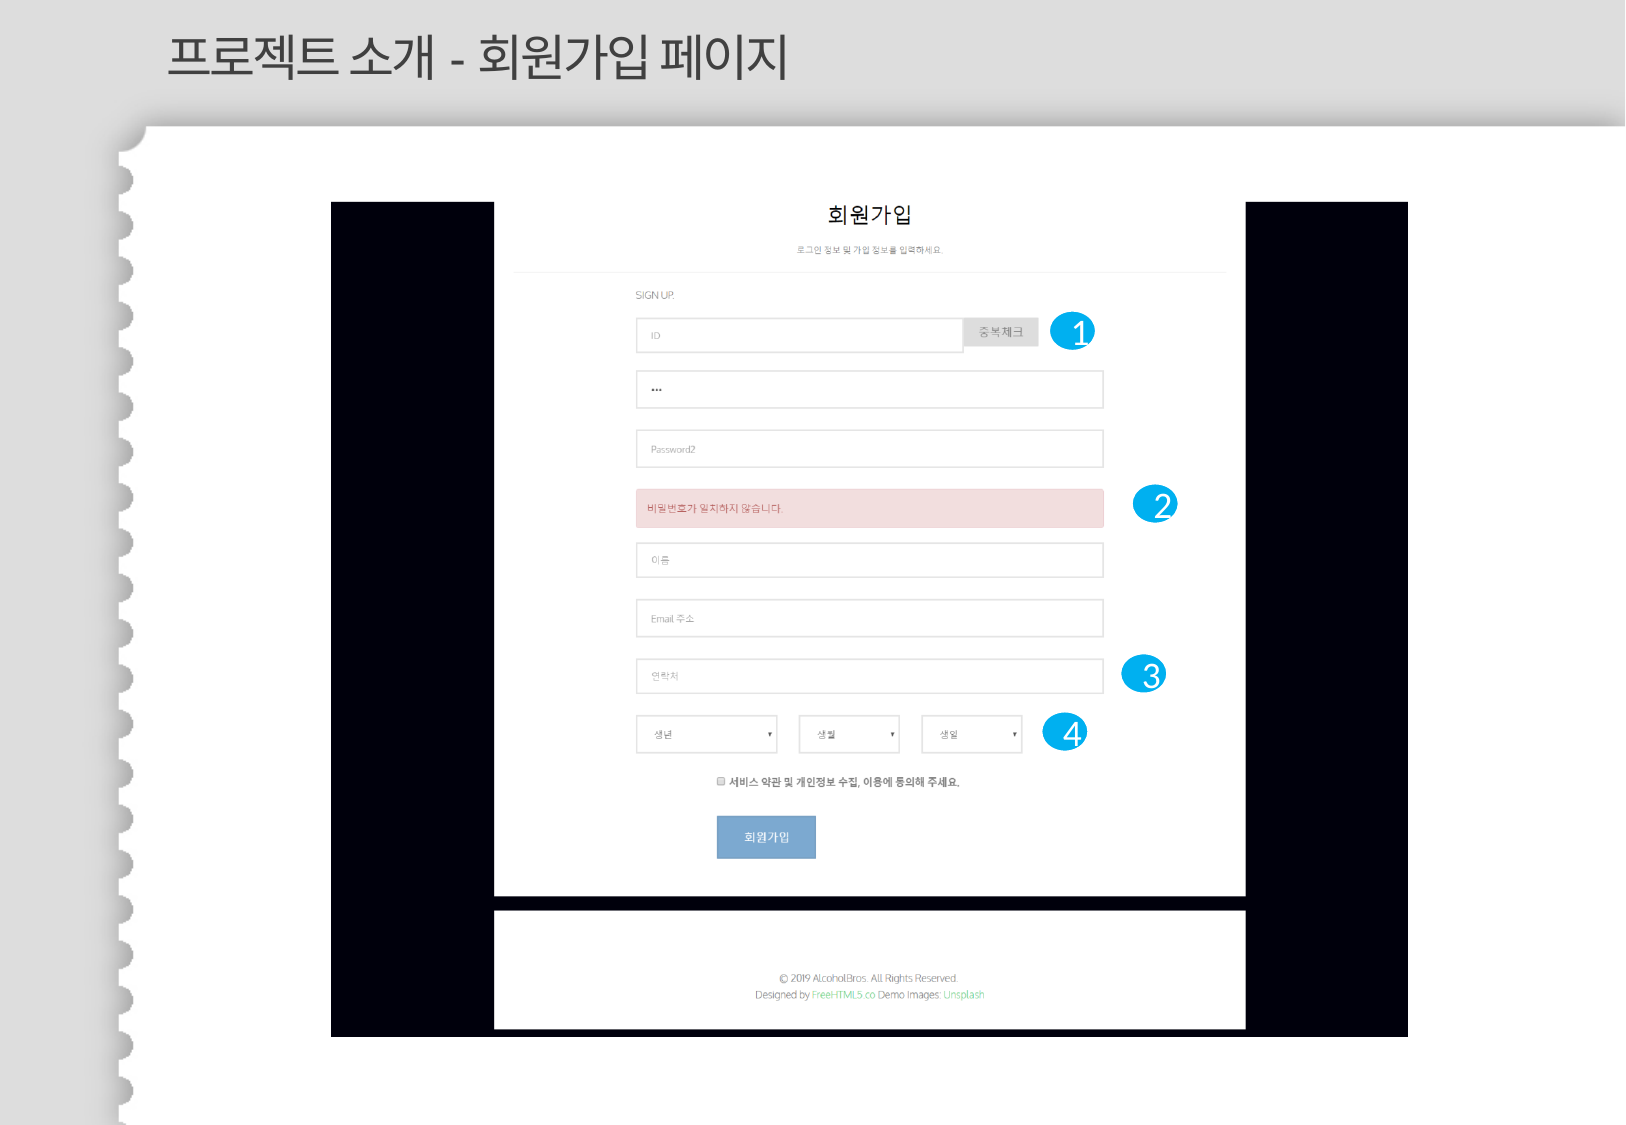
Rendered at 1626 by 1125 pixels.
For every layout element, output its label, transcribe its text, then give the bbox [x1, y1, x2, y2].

text_box 프로젝트 소개-회원가입 페이지 [151, 19, 1179, 95]
picture [0, 0, 1626, 1125]
